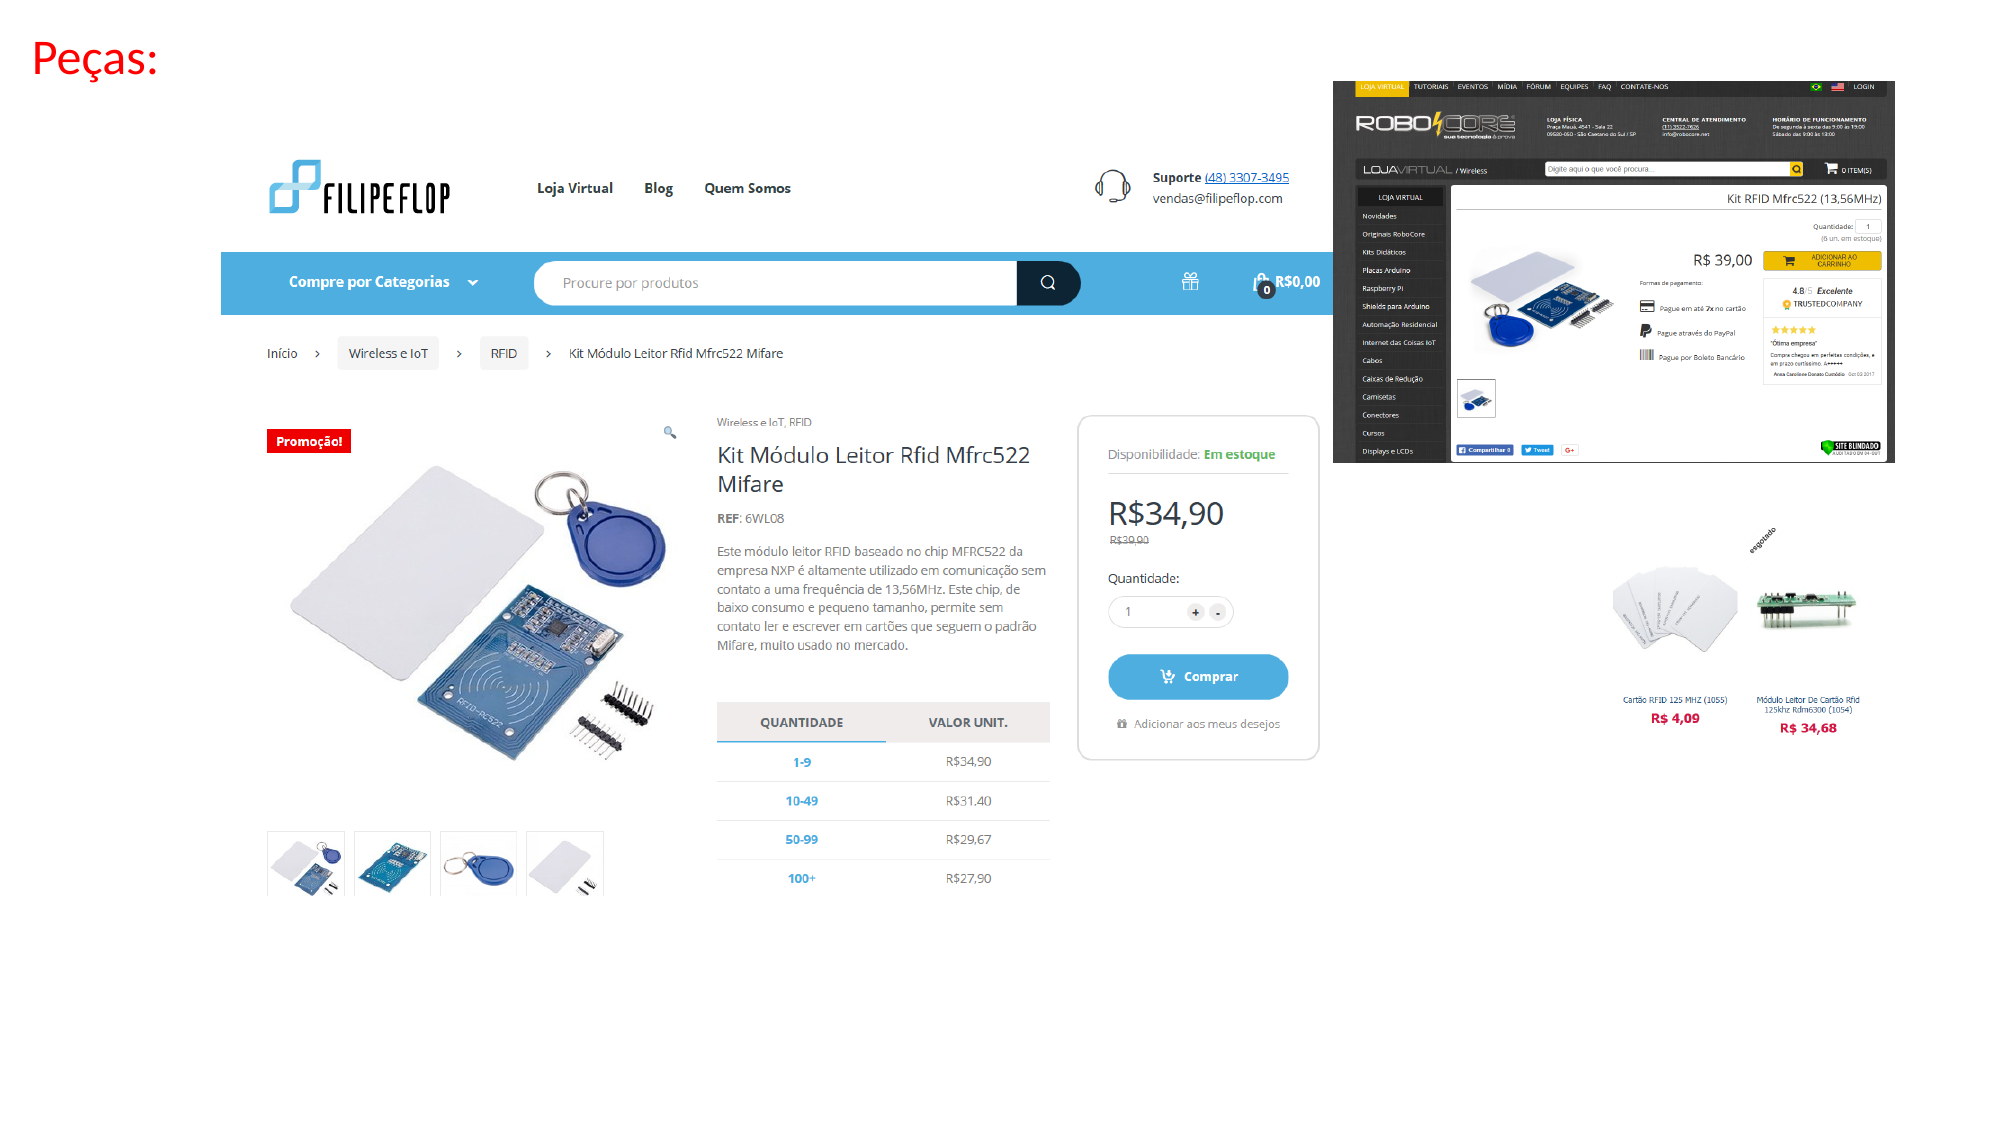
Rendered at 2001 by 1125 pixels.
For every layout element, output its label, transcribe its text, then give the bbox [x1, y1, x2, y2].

text_box Peças: [17, 16, 175, 92]
picture [1613, 520, 1926, 756]
picture [221, 81, 1895, 896]
